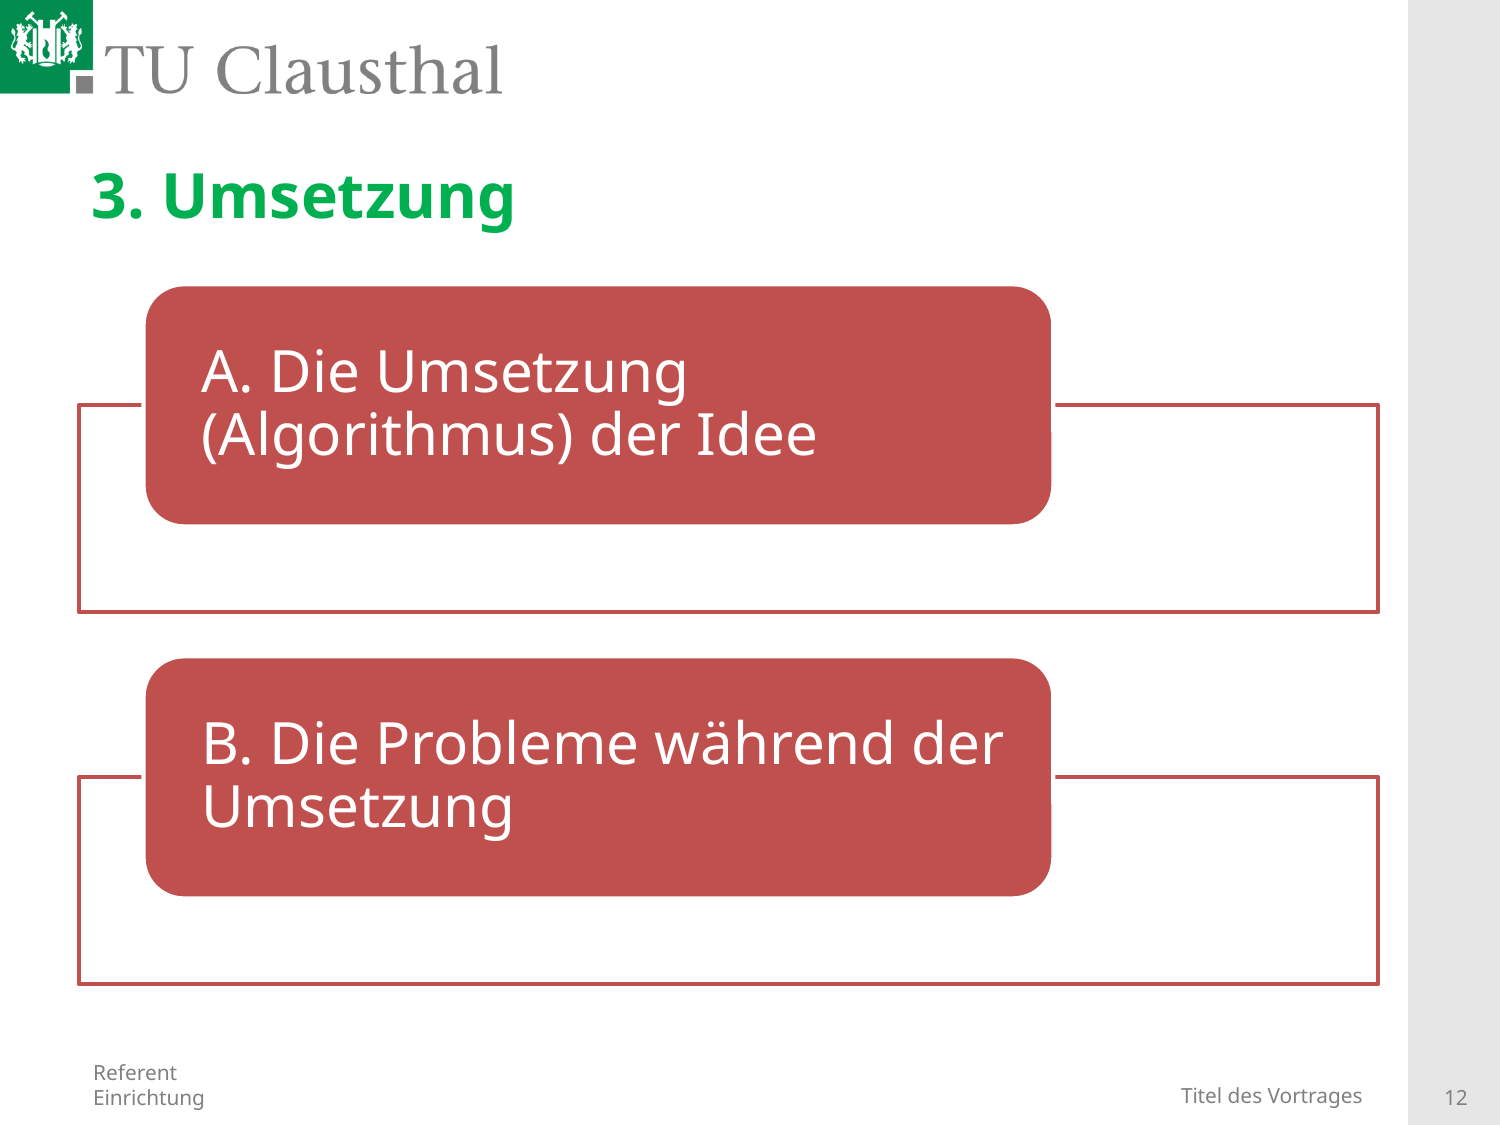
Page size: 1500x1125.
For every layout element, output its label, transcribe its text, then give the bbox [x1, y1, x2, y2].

title 3. Umsetzung [76, 149, 1373, 232]
picture [0, 0, 502, 94]
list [78, 280, 1379, 988]
